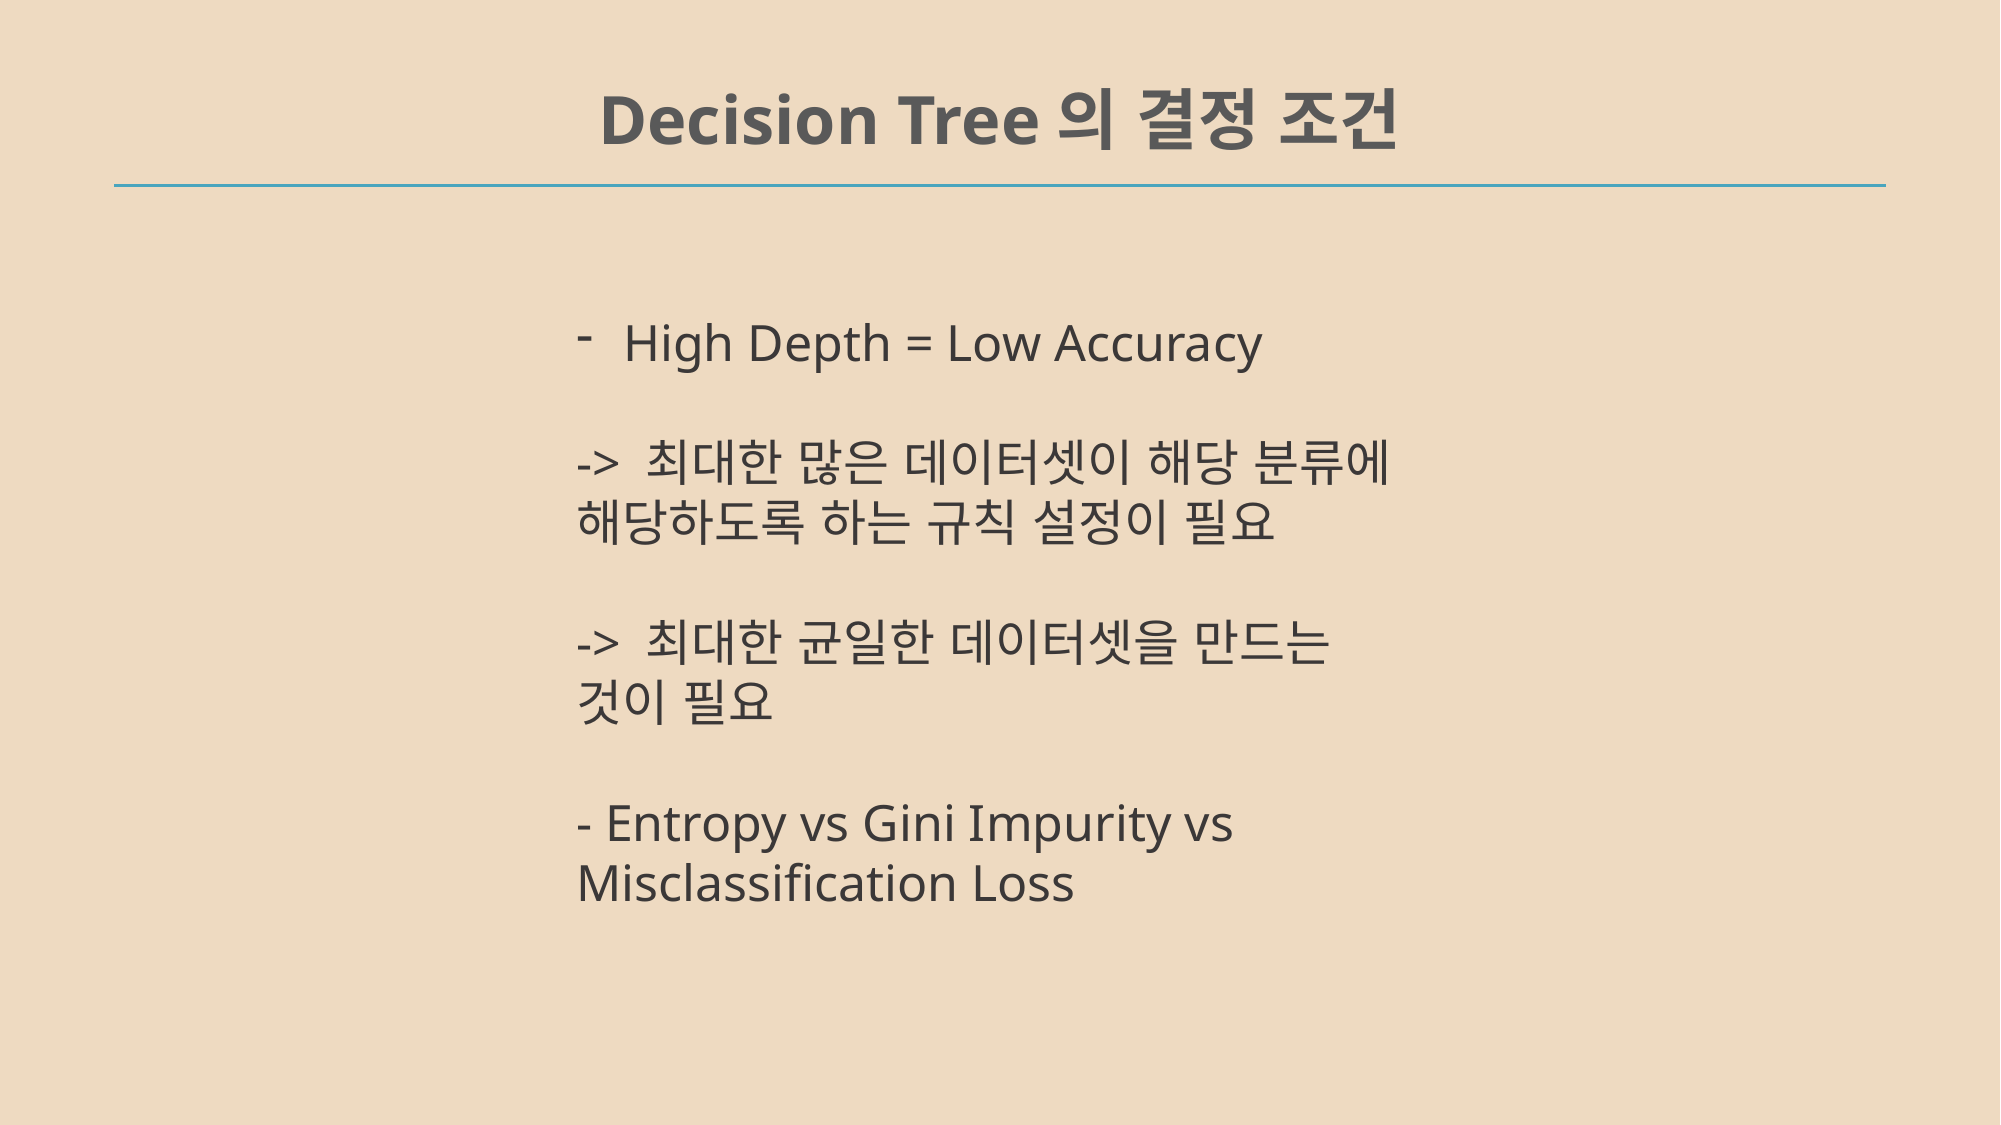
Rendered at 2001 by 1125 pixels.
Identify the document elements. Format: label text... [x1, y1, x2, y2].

text_box High Depth = Low Accuracy -> 최대한 많은 데이터셋이 해당 분류에 해당하도록 하는 규칙 설정이 필요 -> 최대한 균일한 데이터셋을 만드는 것이 필요 - Entropy vs Gini Impurity vs Misclassification Loss [561, 304, 1440, 920]
text_box Decision Tree의 결정 조건 [561, 30, 1439, 166]
